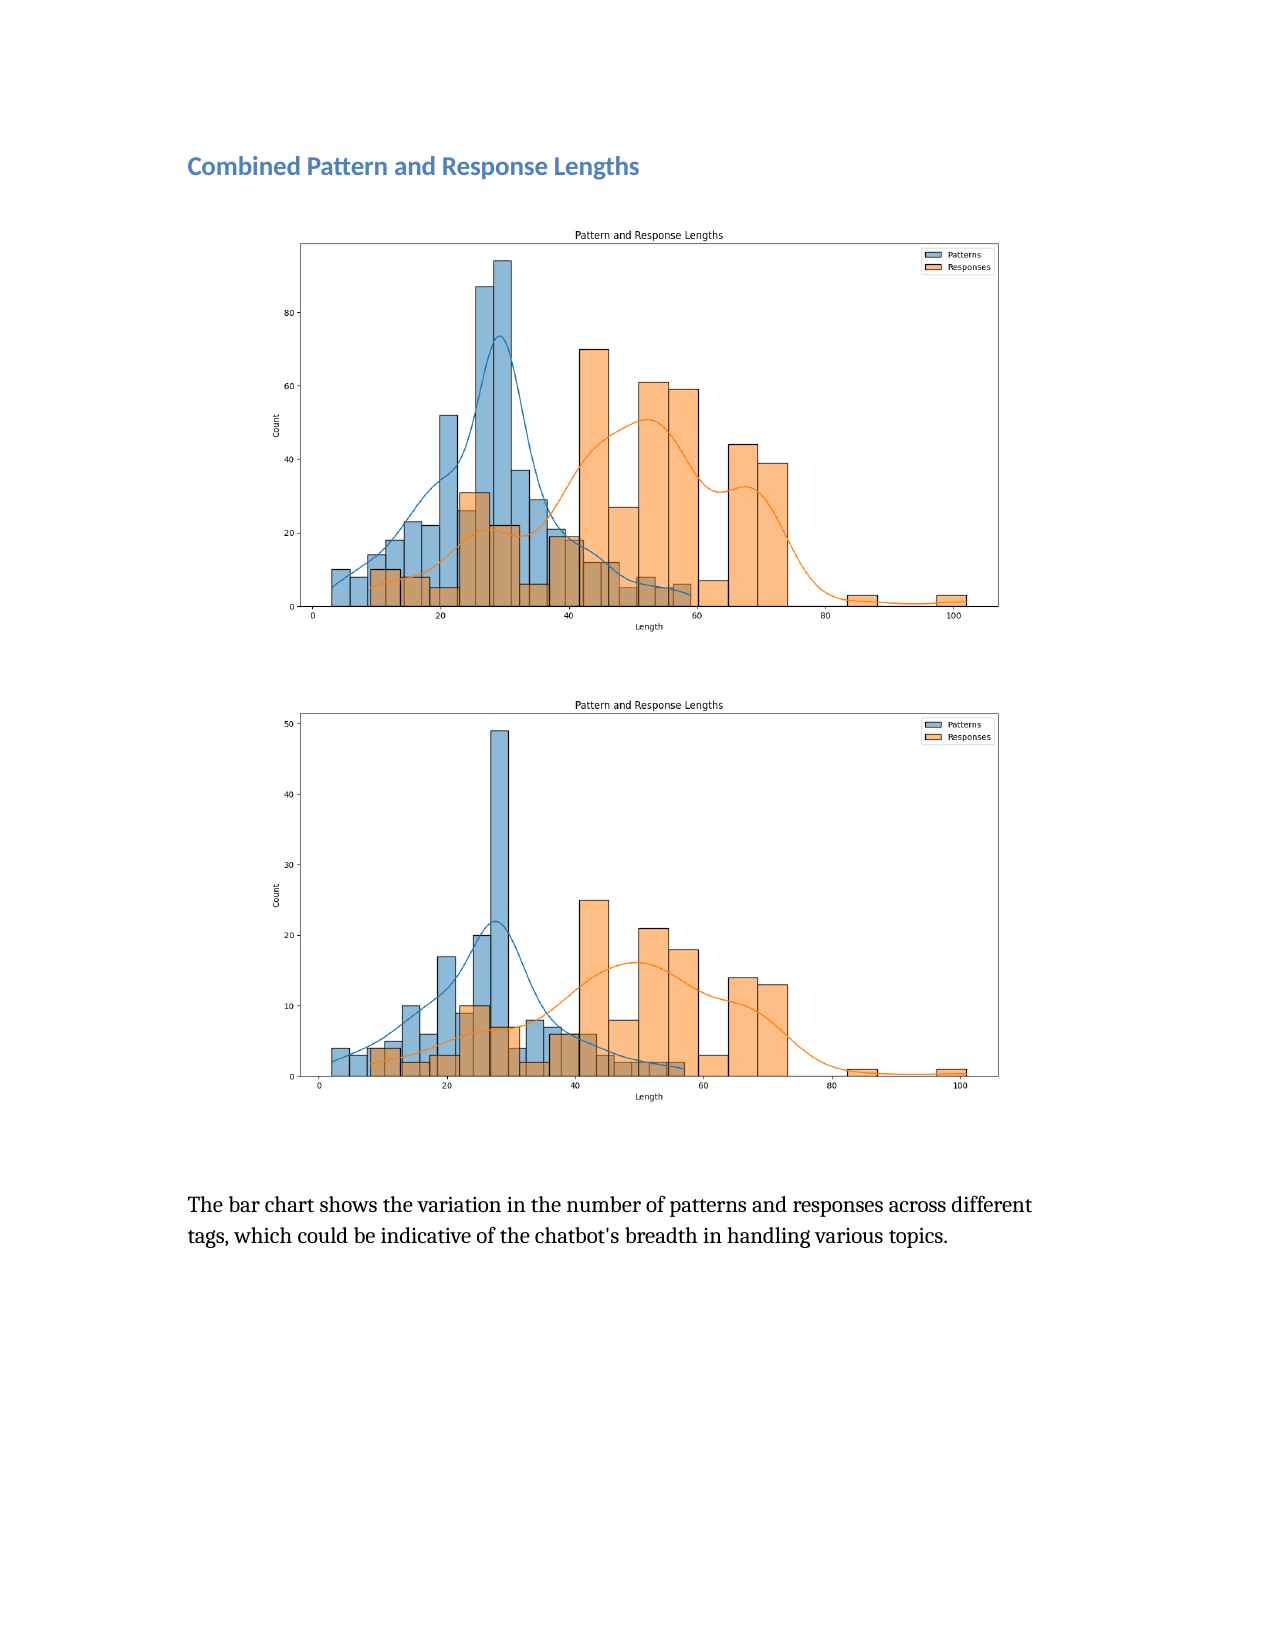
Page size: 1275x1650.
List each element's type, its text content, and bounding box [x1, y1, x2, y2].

picture [187, 187, 1088, 1128]
text_box The bar chart shows the variation in the number of patterns and responses across different tags, which could be indicative of the chatbot's breadth in handling various topics. [185, 1184, 1079, 1248]
text_box Combined Pattern and Response Lengths [185, 146, 651, 182]
